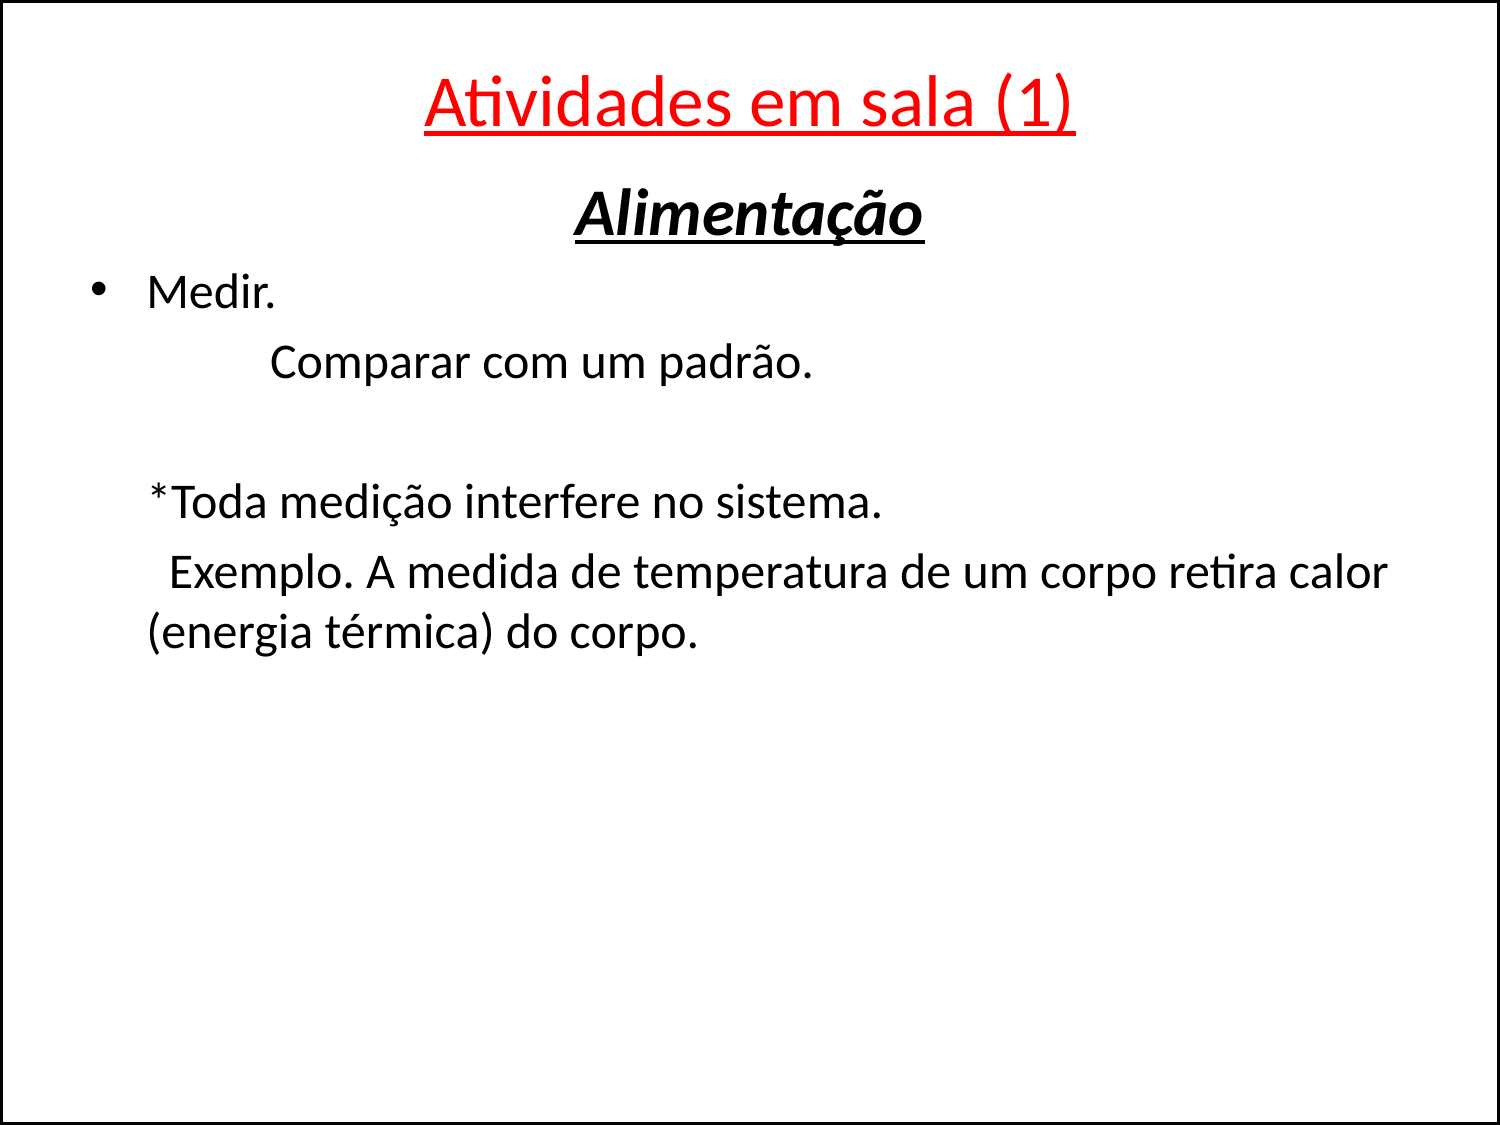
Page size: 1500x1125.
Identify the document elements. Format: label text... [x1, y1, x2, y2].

title Atividades em sala (1) [75, 45, 1425, 149]
list Alimentação Medir. Comparar com um padrão. *Toda medição interfere no sistema. Exemplo. A medida de temperatura de um corpo retira calor (energia térmica) do corpo. [75, 160, 1425, 1035]
